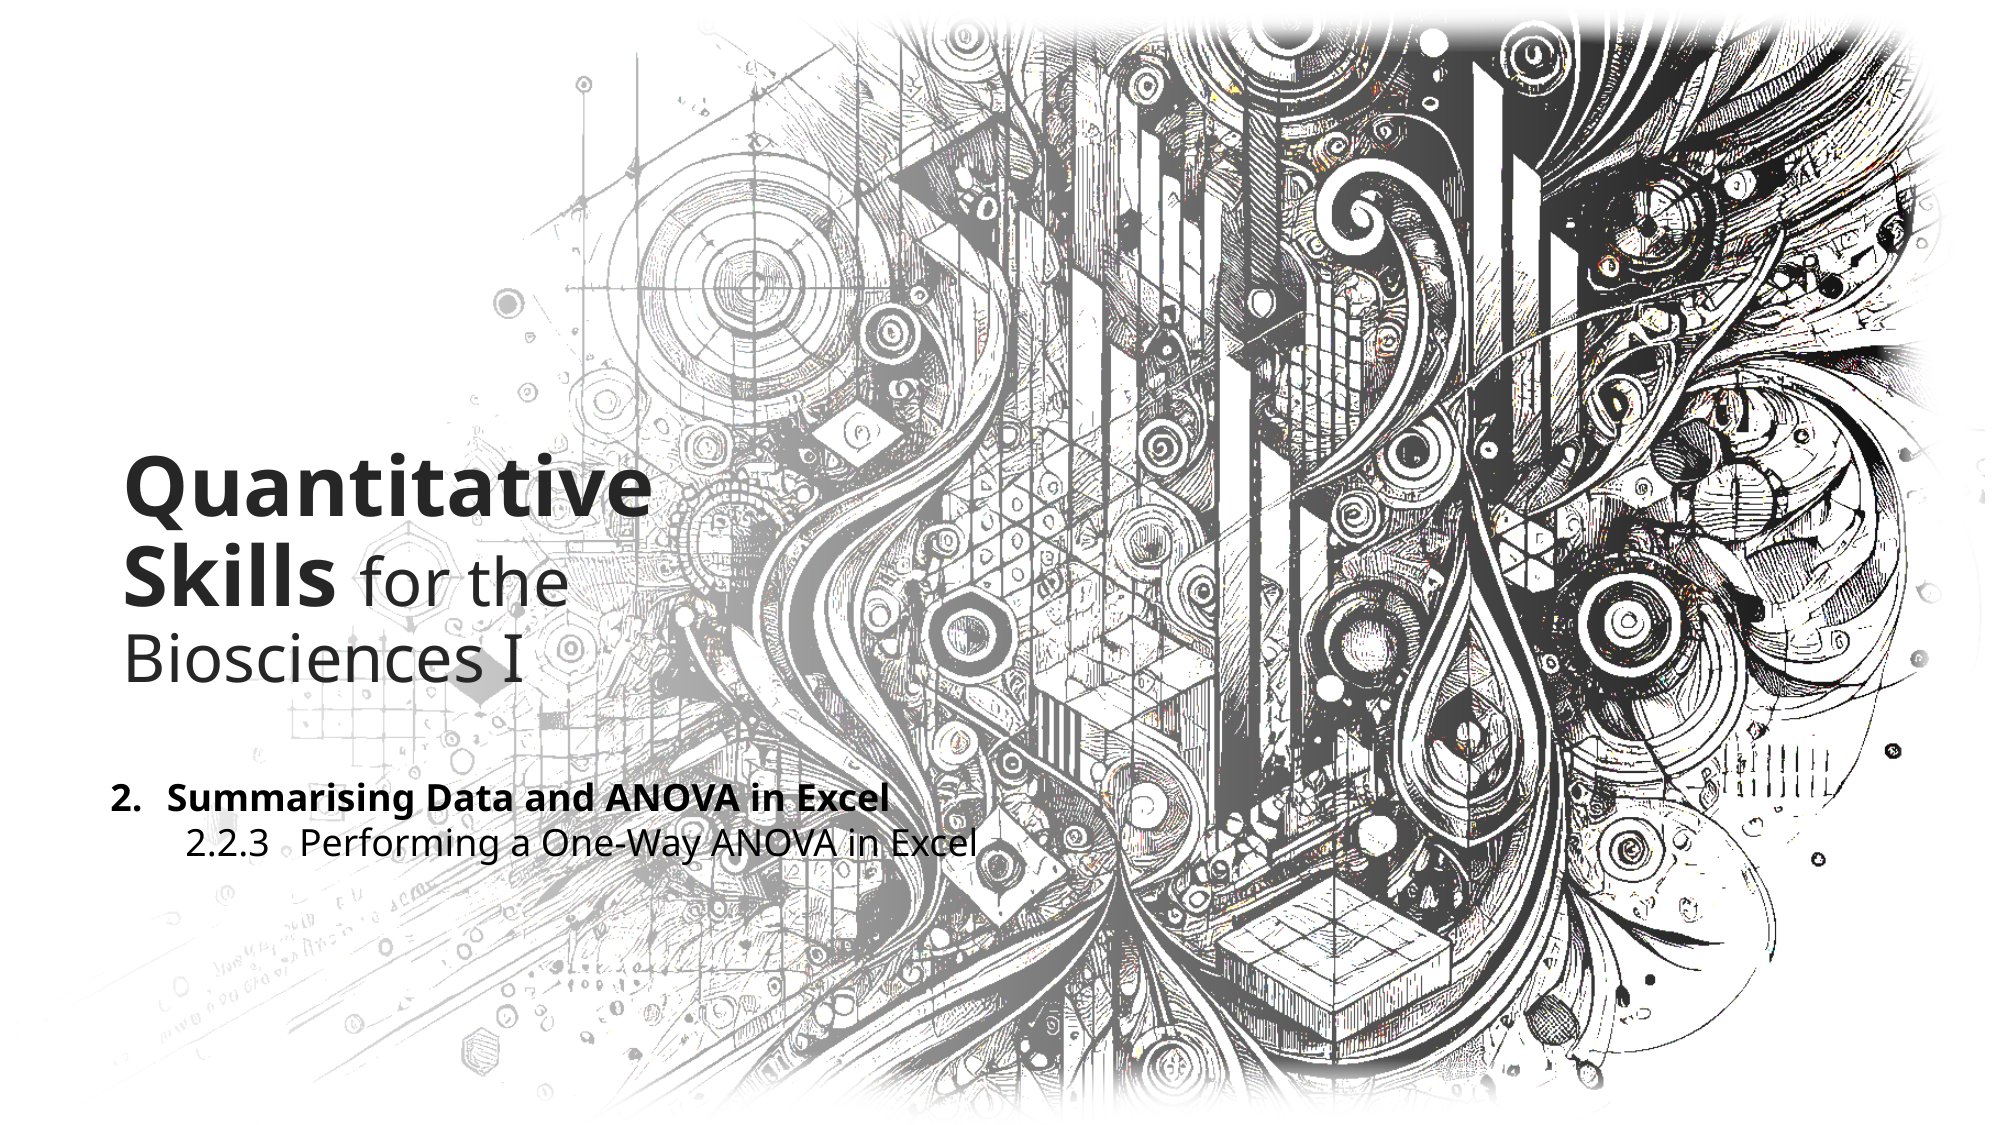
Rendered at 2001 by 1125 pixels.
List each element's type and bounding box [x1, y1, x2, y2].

text_box [15, 0, 2000, 1125]
